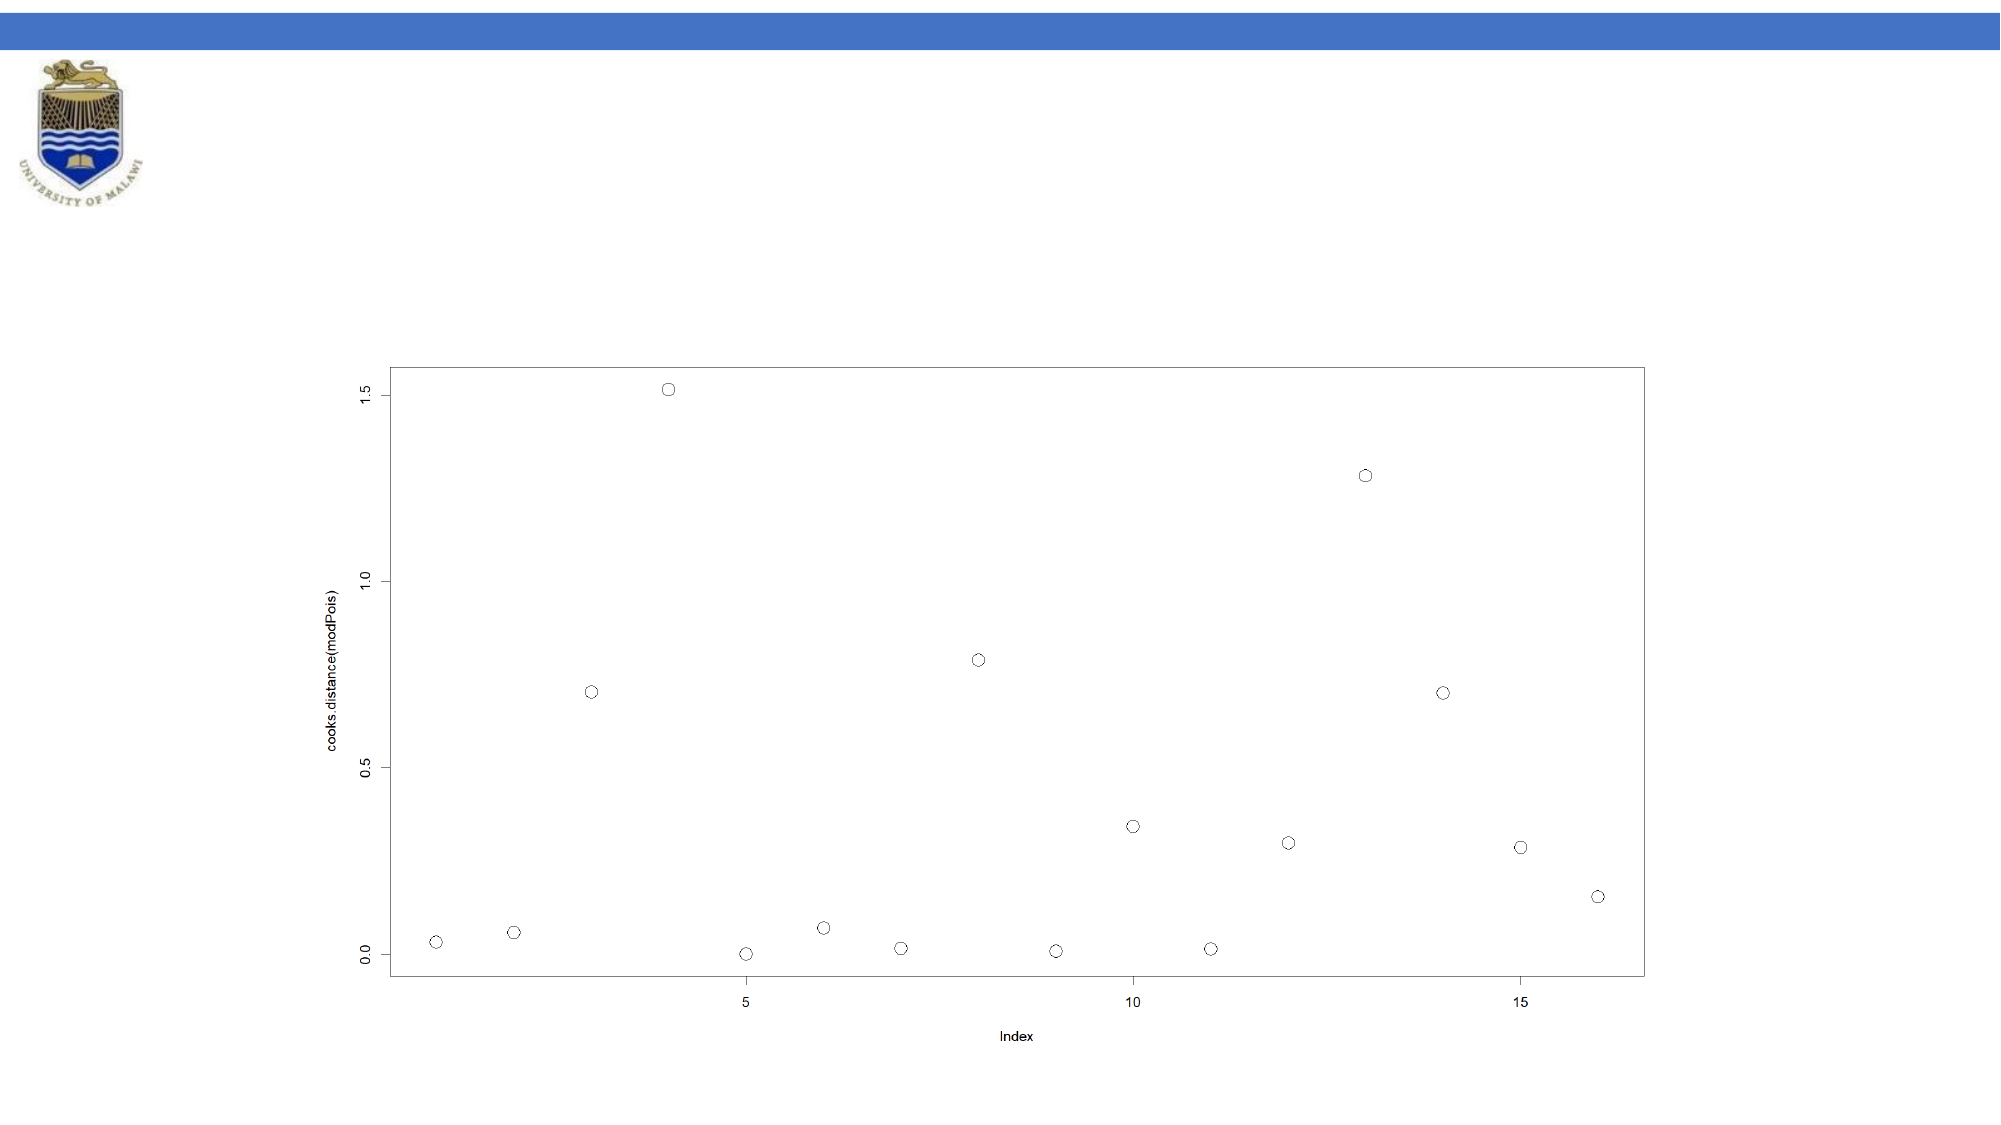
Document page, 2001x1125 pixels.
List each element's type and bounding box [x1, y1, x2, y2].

picture [320, 297, 1680, 1063]
picture [19, 59, 143, 207]
